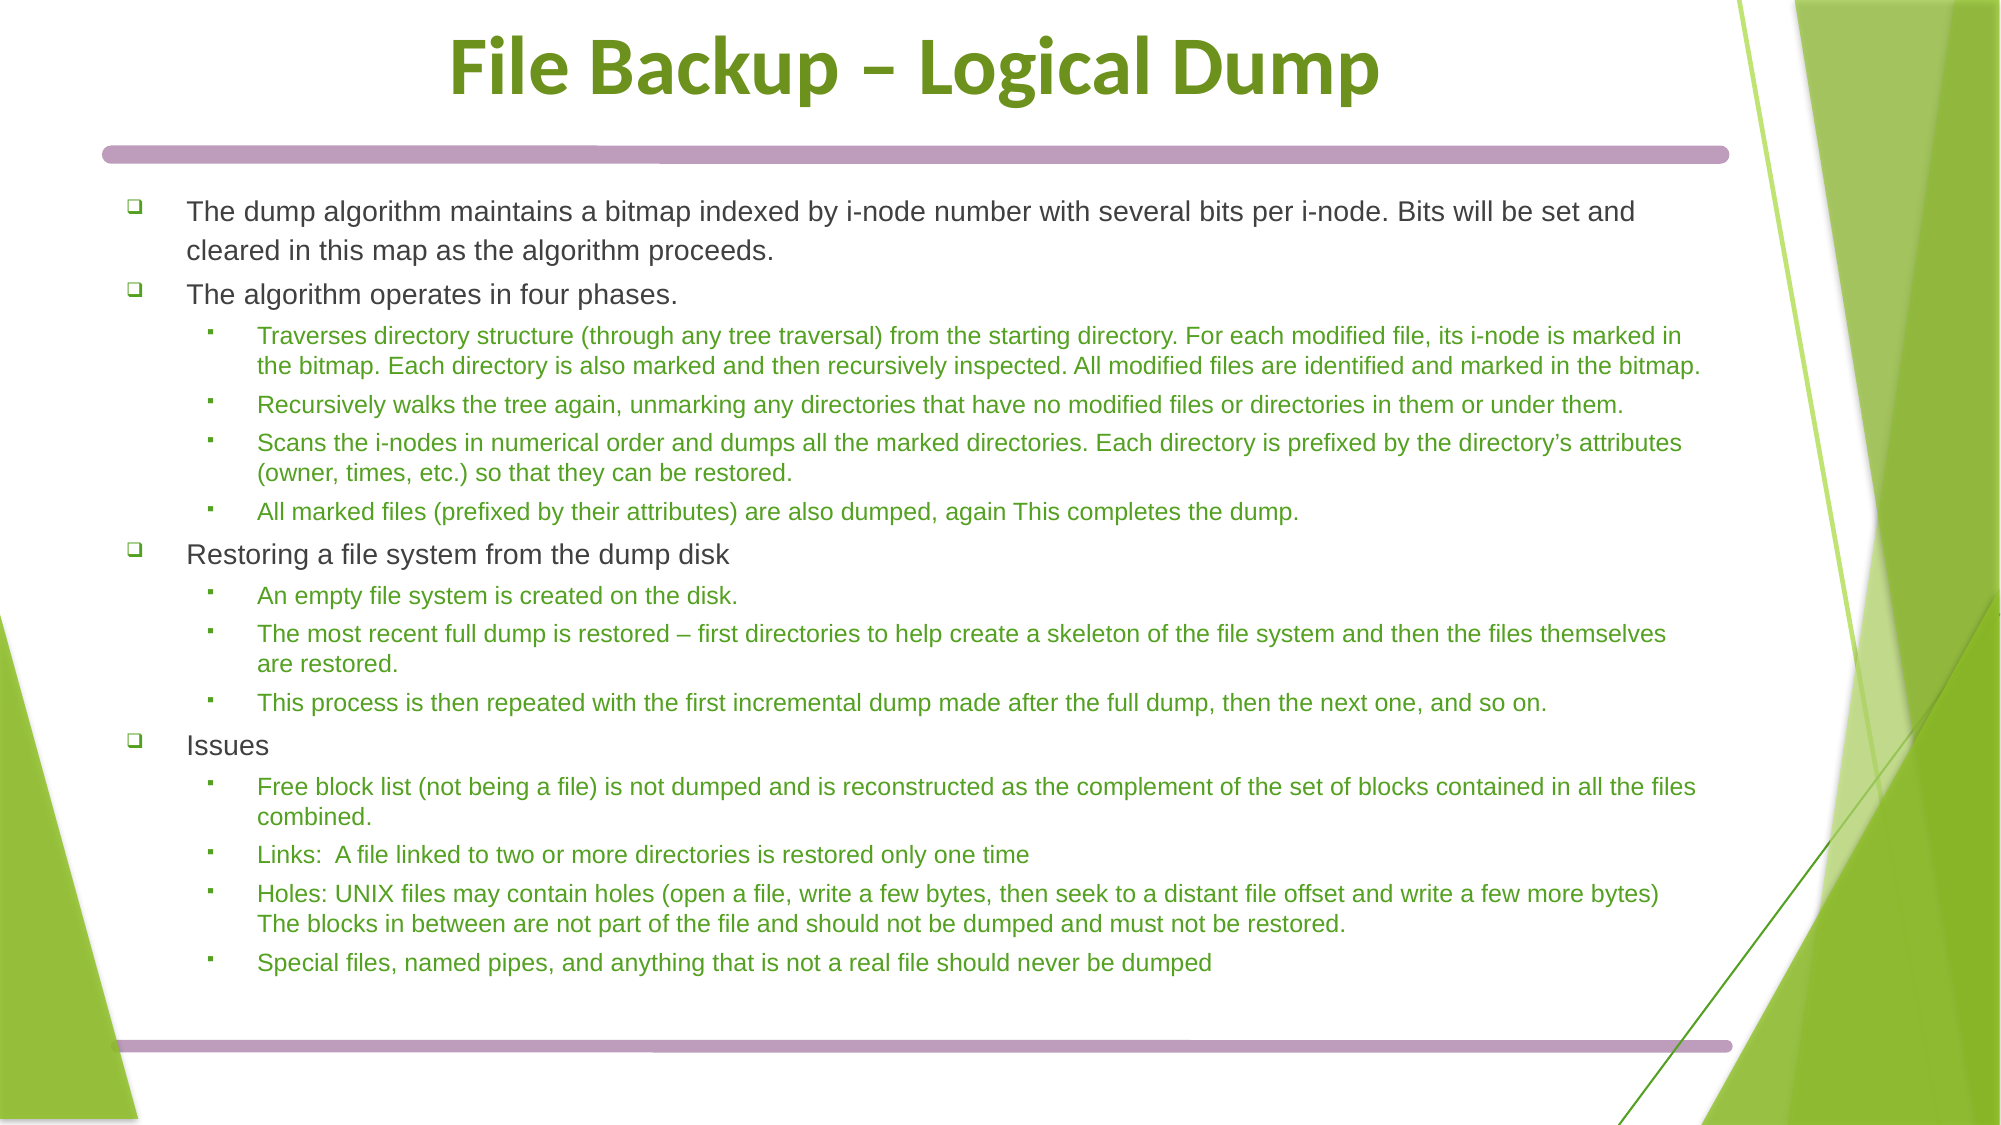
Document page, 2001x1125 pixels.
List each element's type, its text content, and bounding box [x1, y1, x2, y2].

list The dump algorithm maintains a bitmap indexed by i-node number with several bits per i-node. Bits will be set and cleared in this map as the algorithm proceeds. The algorithm operates in four phases. Traverses directory structure (through any tree traversal) from the starting directory. For each modified file, its i-node is marked in the bitmap. Each directory is also marked and then recursively inspected. All modified files are identified and marked in the bitmap. Recursively walks the tree again, unmarking any directories that have no modified files or directories in them or under them. Scans the i-nodes in numerical order and dumps all the marked directories. Each directory is prefixed by the directory’s attributes (owner, times, etc.) so that they can be restored. All marked files (prefixed by their attributes) are also dumped, again This completes the dump. Restoring a file system from the dump disk An empty file system is created on the disk. The most recent full dump is restored – first directories to help create a skeleton of the file system and then the files themselves are restored. This process is then repeated with the first incremental dump made after the full dump, then the next one, and so on. Issues Free block list (not being a file) is not dumped and is reconstructed as the complement of the set of blocks contained in all the files combined. Links: A file linked to two or more directories is restored only one time Holes: UNIX files may contain holes (open a file, write a few bytes, then seek to a distant file offset and write a few more bytes) The blocks in between are not part of the file and should not be dumped and must not be restored. Special files, named pipes, and anything that is not a real file should never be dumped [111, 180, 1721, 1034]
title File Backup – Logical Dump [111, 3, 1721, 155]
